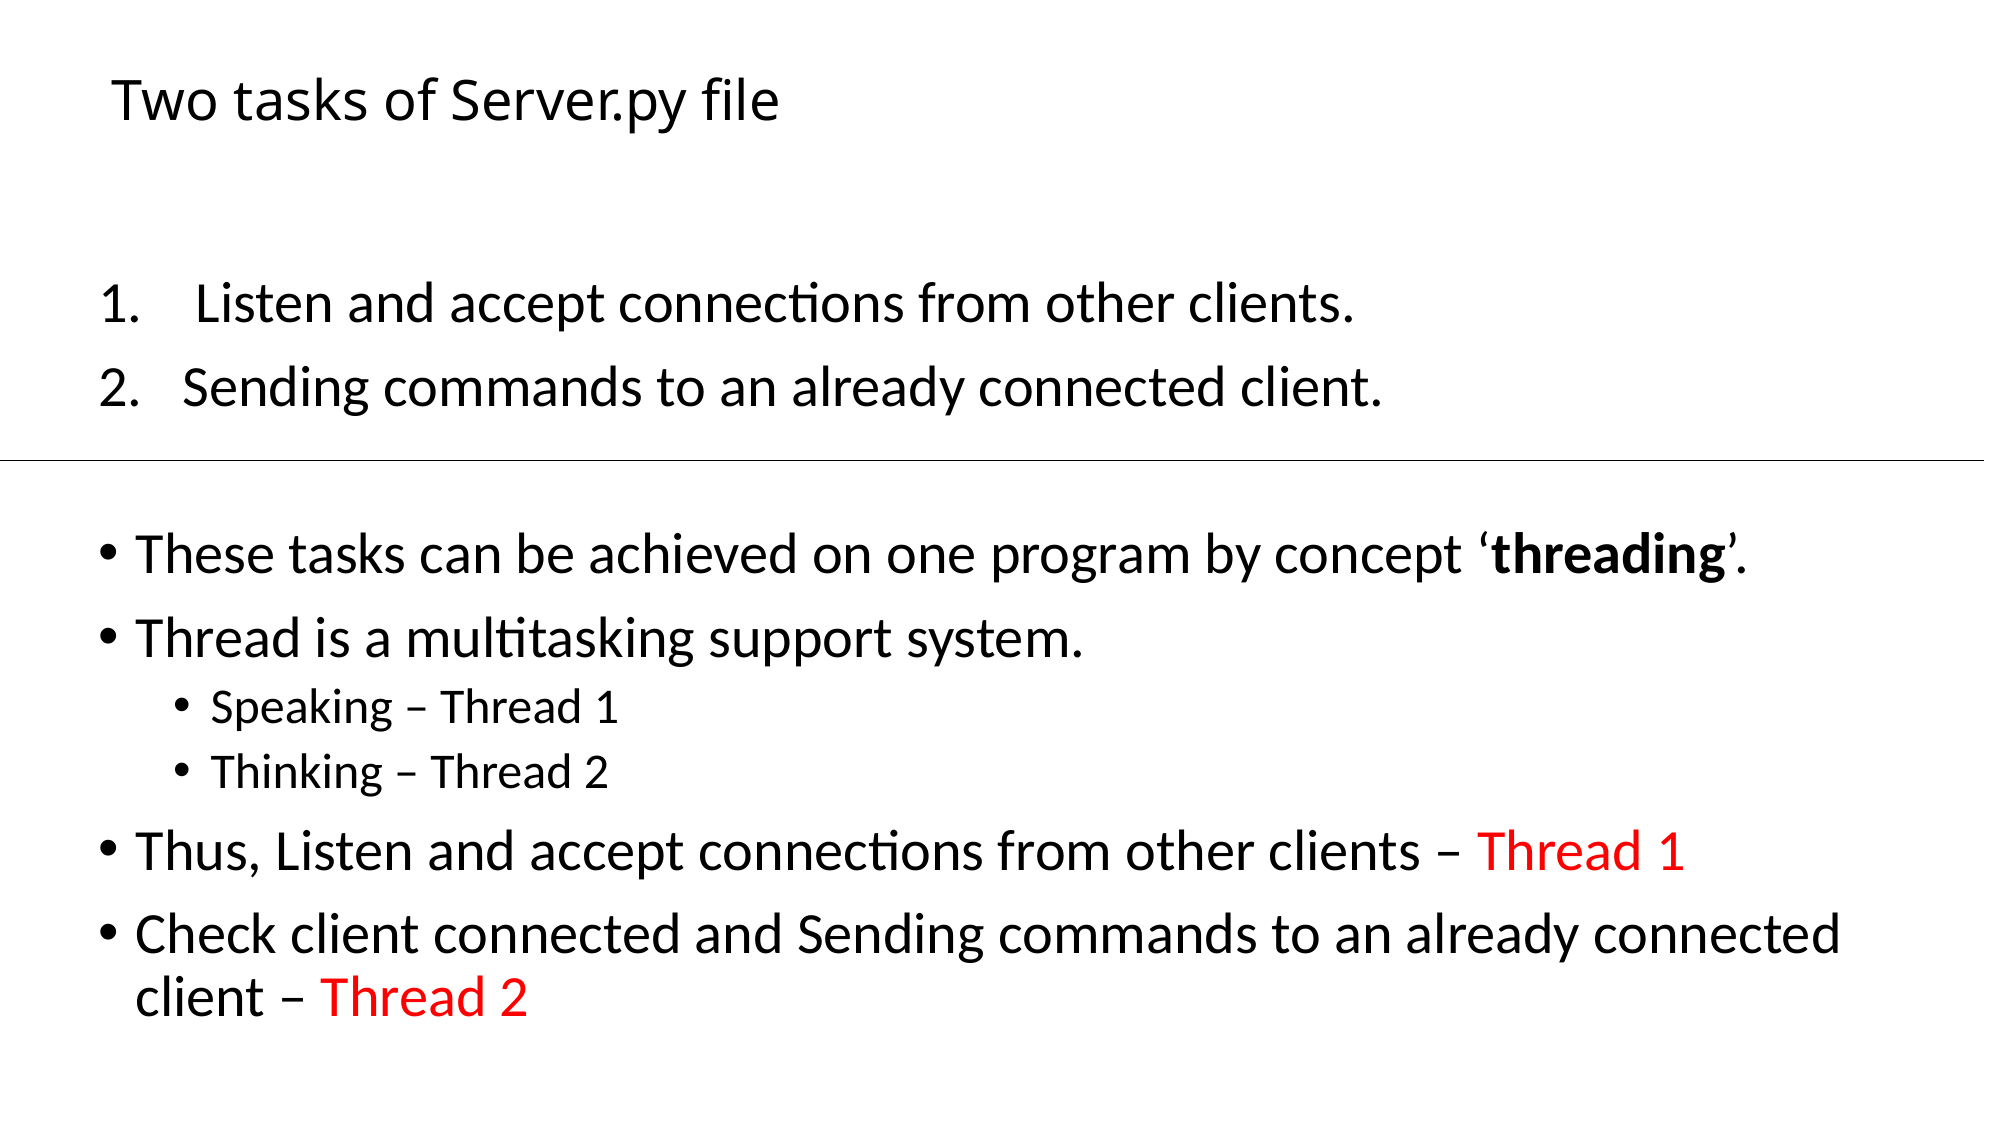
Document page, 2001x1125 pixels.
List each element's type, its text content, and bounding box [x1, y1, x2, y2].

list Listen and accept connections from other clients. Sending commands to an already connected client. These tasks can be achieved on one program by concept ‘threading’. Thread is a multitasking support system. Speaking – Thread 1 Thinking – Thread 2 Thus, Listen and accept connections from other clients – Thread 1 Check client connected and Sending commands to an already connected client – Thread 2 [83, 461, 1984, 1113]
title Two tasks of Server.py file [96, 64, 1822, 140]
list Listen and accept connections from other clients. Sending commands to an already connected client. These tasks can be achieved on one program by concept ‘threading’. Thread is a multitasking support system. Speaking – Thread 1 Thinking – Thread 2 Thus, Listen and accept connections from other clients – Thread 1 Check client connected and Sending commands to an already connected client – Thread 2 [83, 265, 1984, 460]
